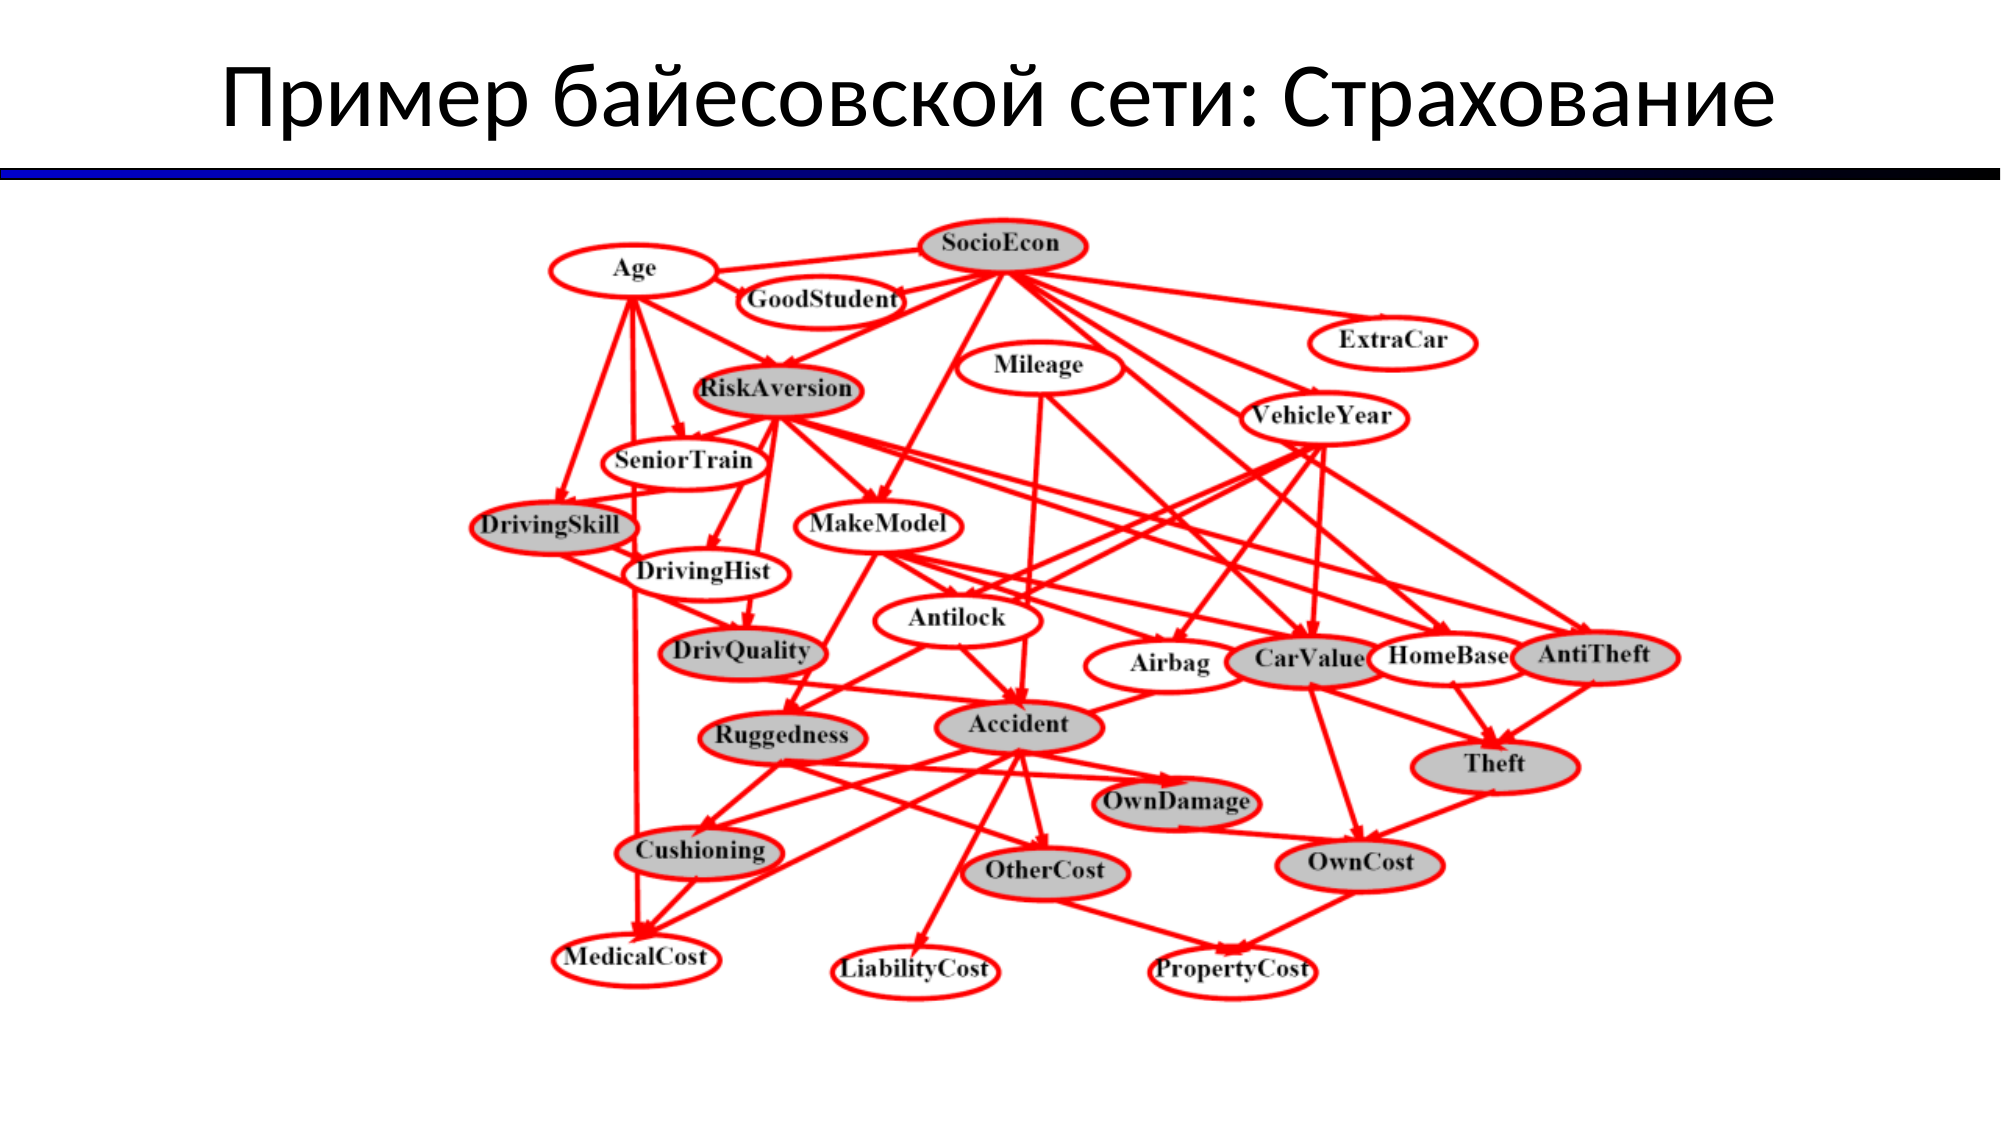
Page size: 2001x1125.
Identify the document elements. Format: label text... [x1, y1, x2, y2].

title Пример байесовской сети: Страхование [0, 0, 2000, 184]
picture [462, 212, 1693, 1026]
